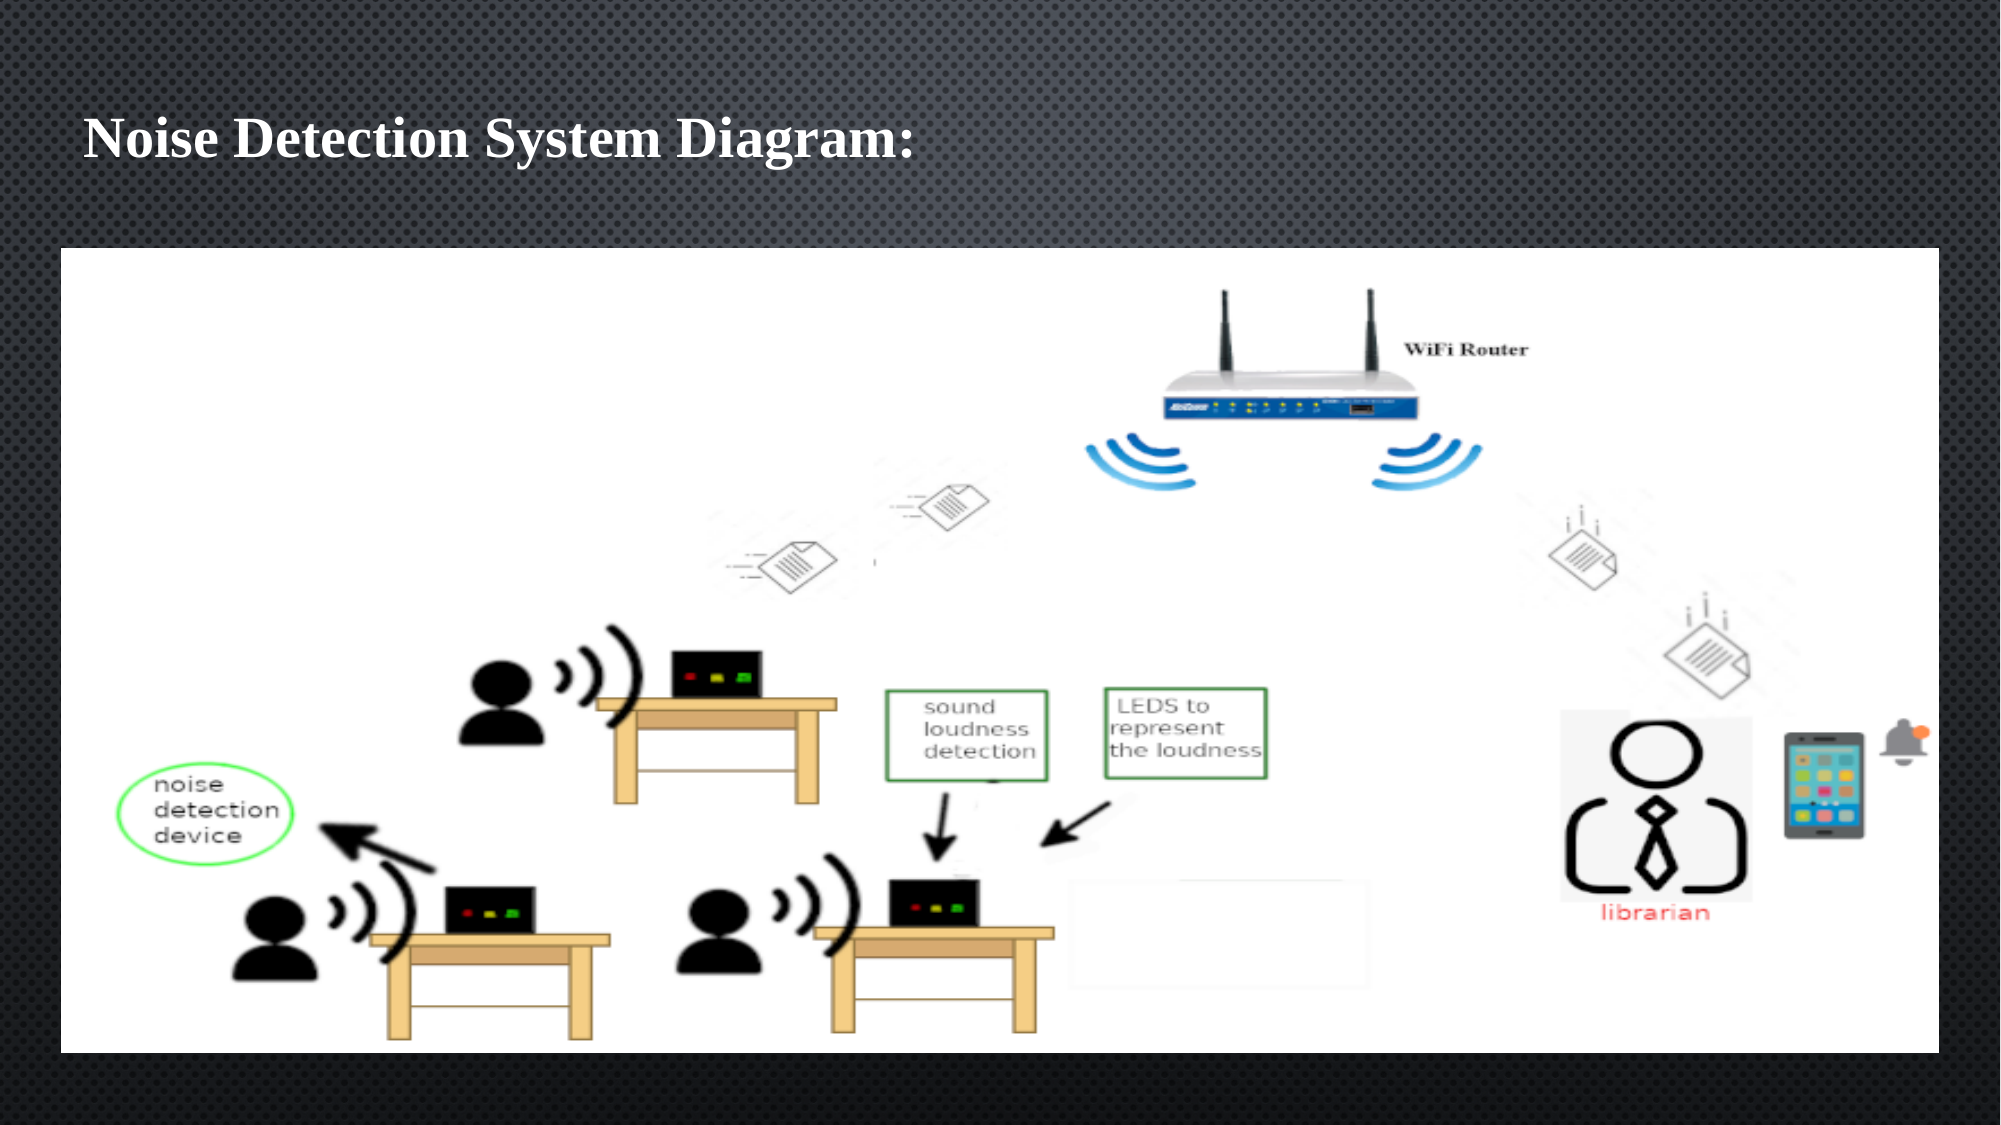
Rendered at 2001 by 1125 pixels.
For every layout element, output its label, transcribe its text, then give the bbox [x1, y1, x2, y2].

text_box Noise Detection System Diagram: [68, 21, 1975, 247]
picture [61, 248, 1939, 1053]
